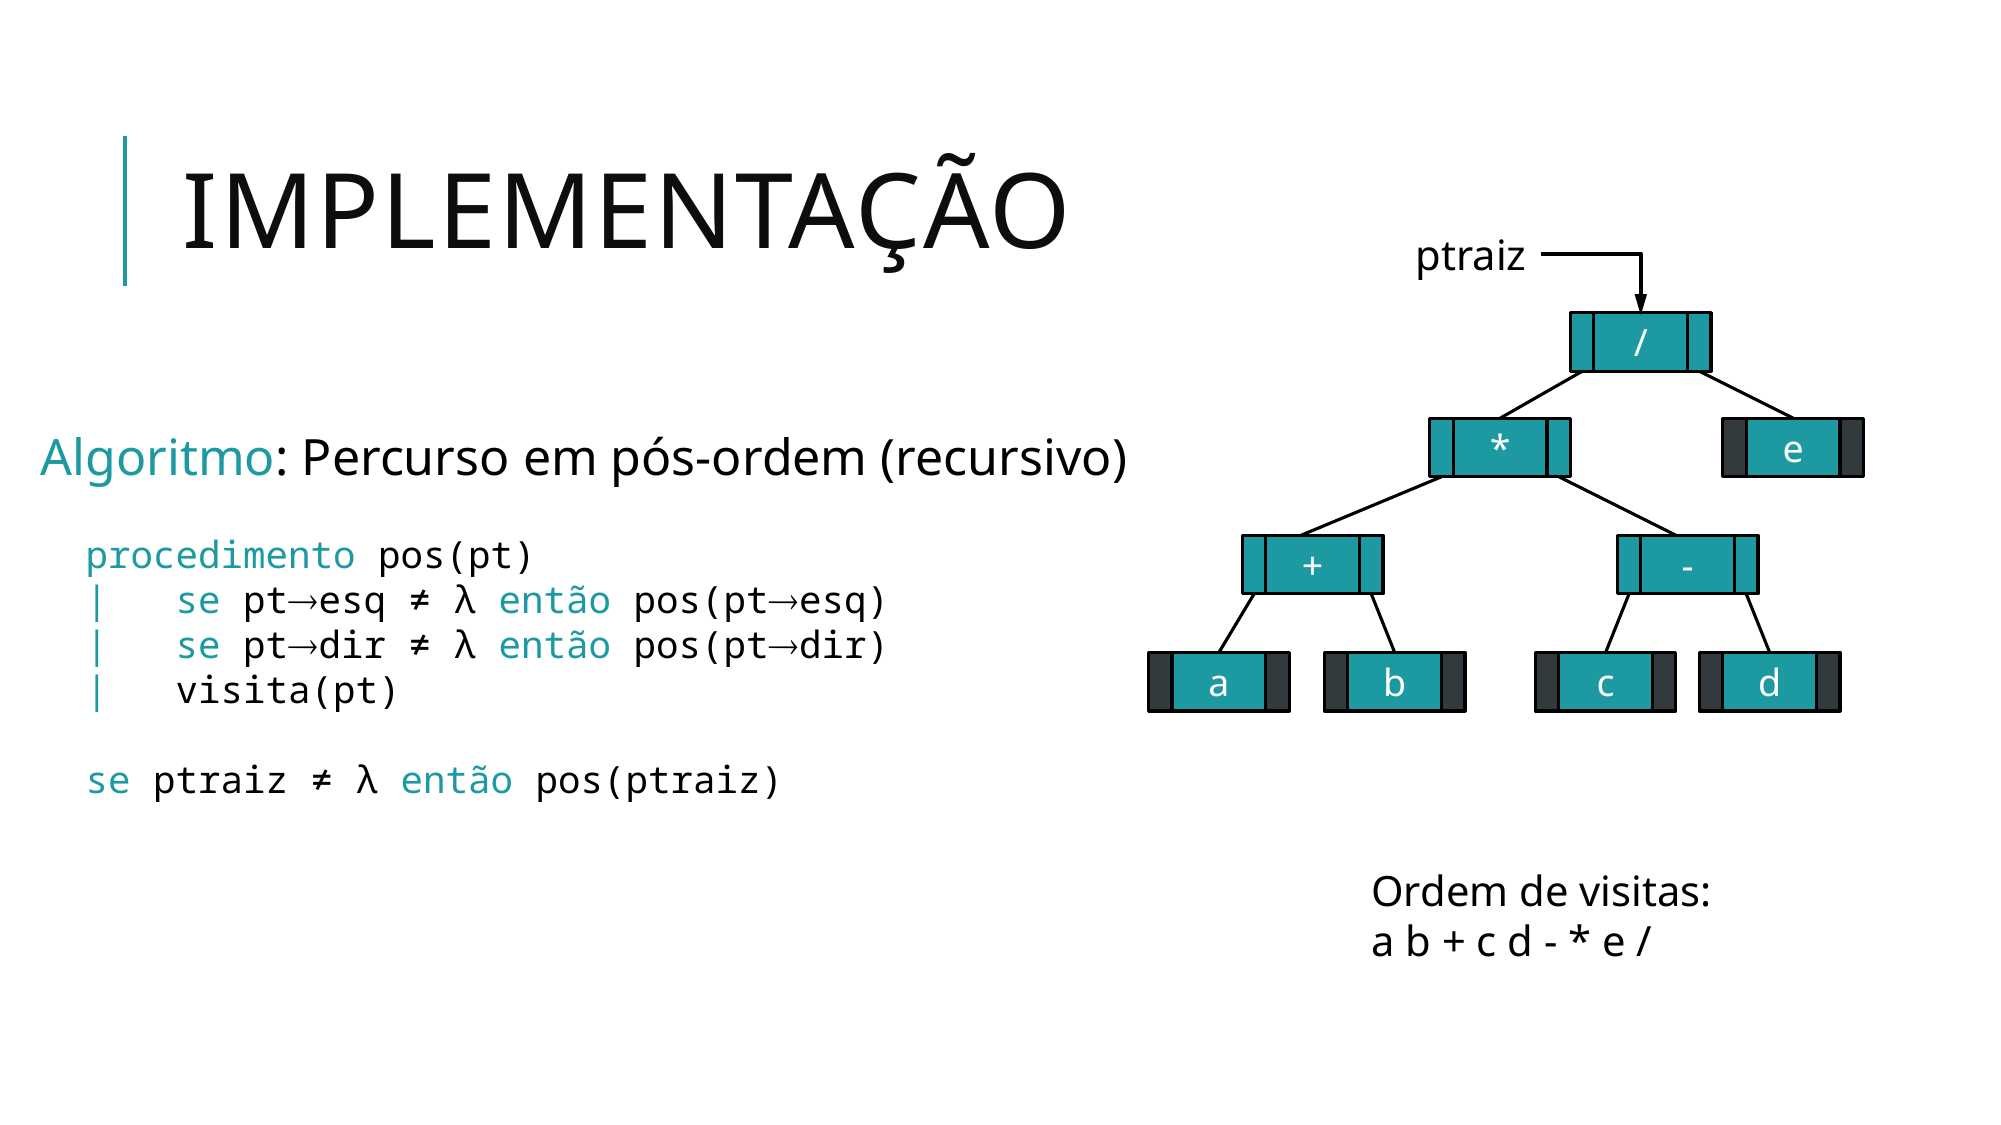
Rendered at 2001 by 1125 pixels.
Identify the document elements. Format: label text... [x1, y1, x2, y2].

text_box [1148, 221, 1864, 712]
text_box Algoritmo: Percurso em pós-ordem (recursivo) procedimento pos(pt) | se ptesq ≠ λ então pos(ptesq) | se ptdir ≠ λ então pos(ptdir) | visita(pt) se ptraiz ≠ λ então pos(ptraiz) [25, 418, 1143, 854]
text_box Ordem de visitas: a b + c d - * e / [1356, 857, 1738, 973]
title Implementação [168, 96, 1763, 342]
